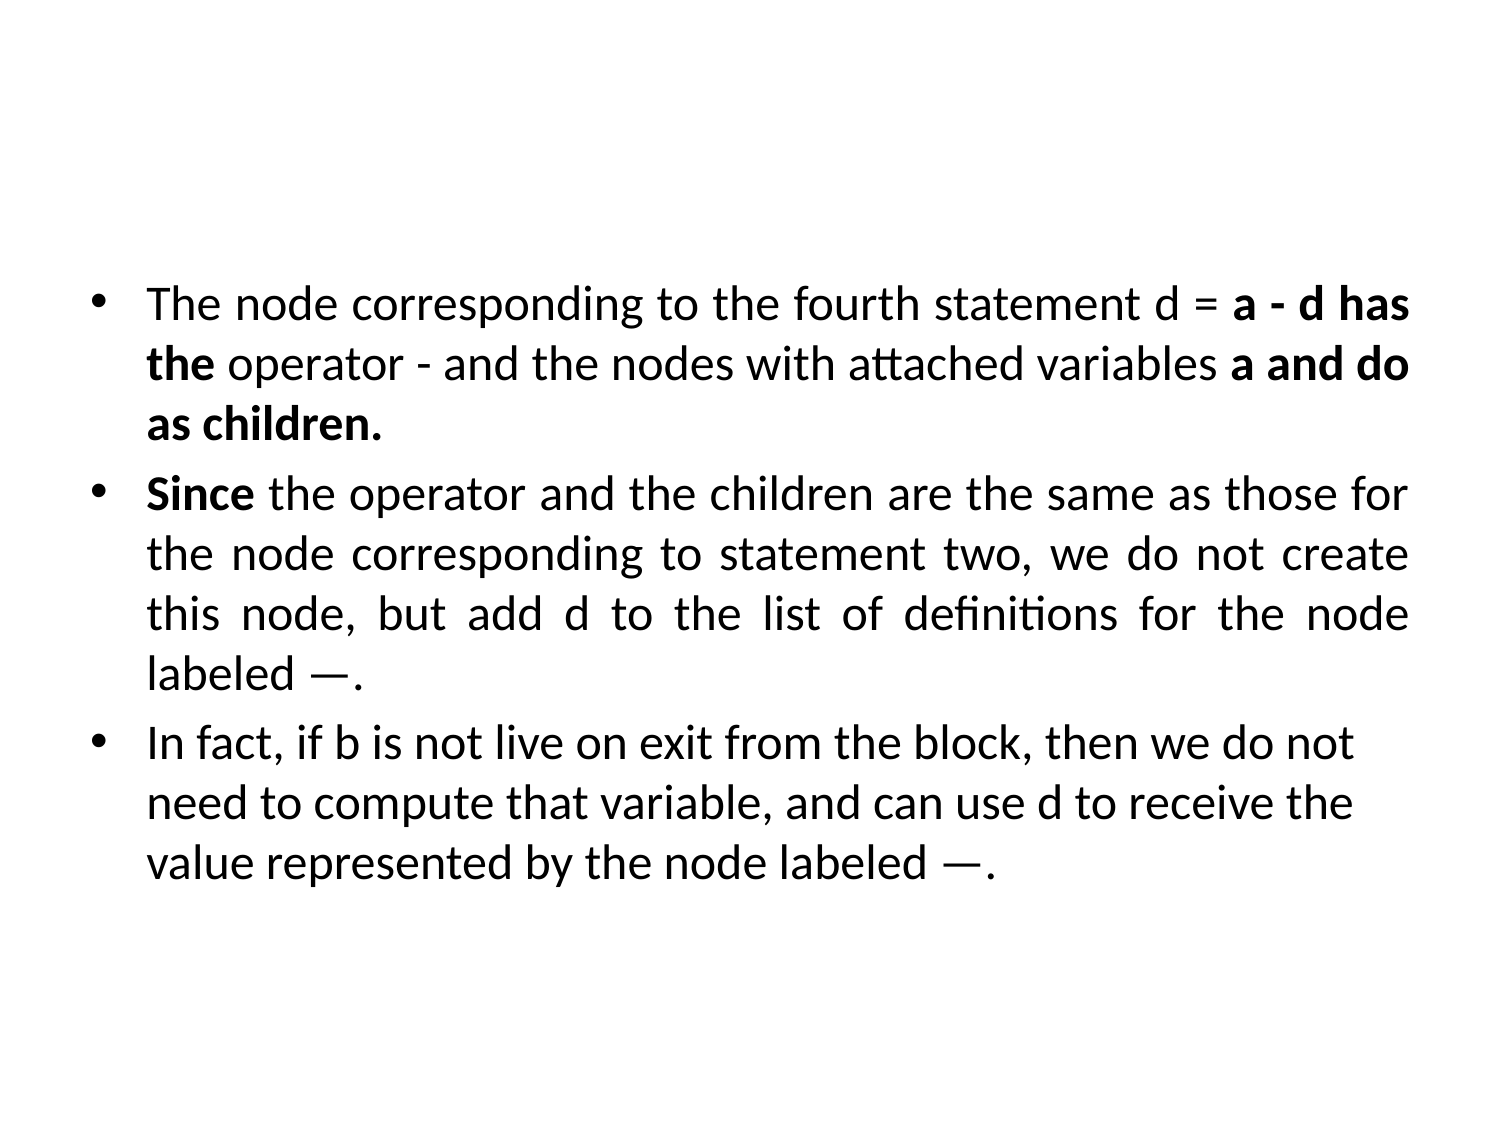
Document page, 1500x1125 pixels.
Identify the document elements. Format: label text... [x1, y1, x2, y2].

list The node corresponding to the fourth statement d = a - d has the operator - and the nodes with attached variables a and do as children. Since the operator and the children are the same as those for the node corresponding to statement two, we do not create this node, but add d to the list of definitions for the node labeled —. In fact, if b is not live on exit from the block, then we do not need to compute that variable, and can use d to receive the value represented by the node labeled —. [75, 262, 1425, 1005]
